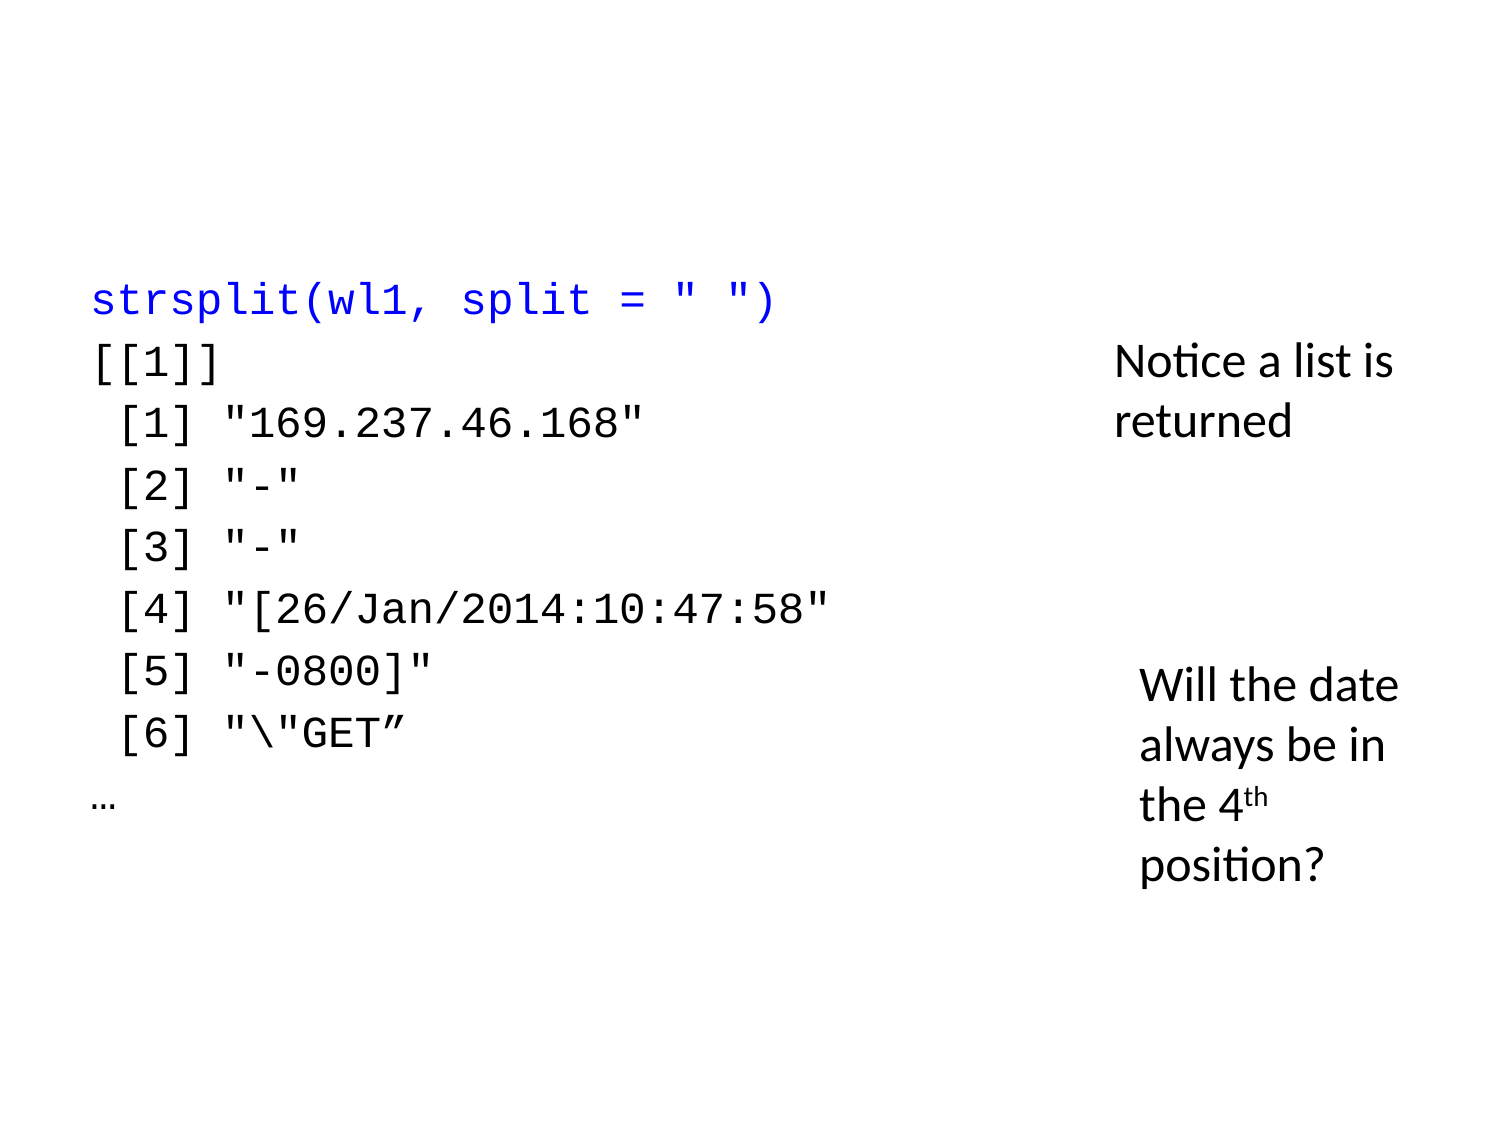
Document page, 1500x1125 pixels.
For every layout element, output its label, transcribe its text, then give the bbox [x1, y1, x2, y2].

list strsplit(wl1, split = " ") [[1]] [1] "169.237.46.168" [2] "-" [3] "-" [4] "[26/Jan/2014:10:47:58" [5] "-0800]" [6] "\"GET” … [75, 262, 1425, 1005]
text_box Notice a list is returned [1099, 319, 1425, 455]
text_box Will the date always be in the 4th position? [1124, 643, 1448, 899]
